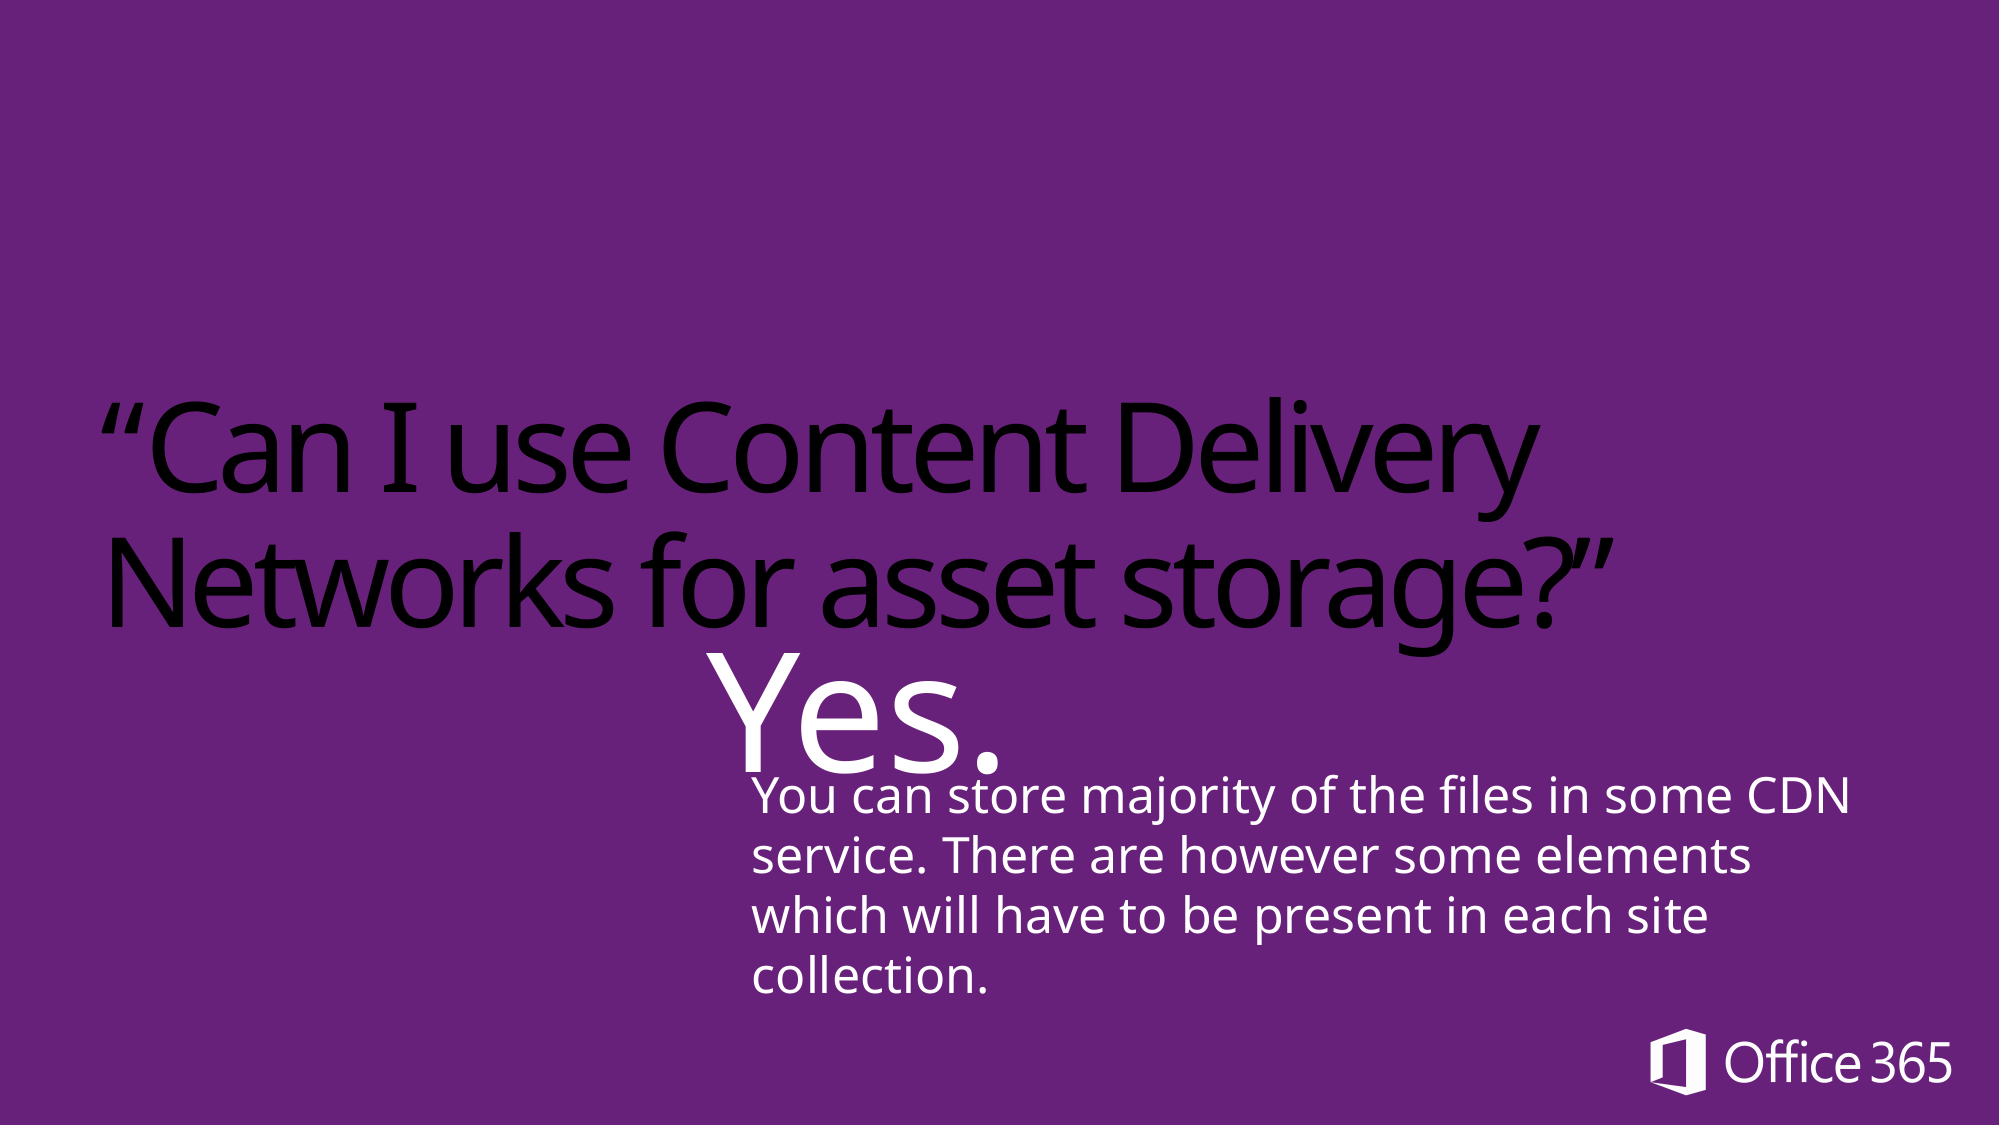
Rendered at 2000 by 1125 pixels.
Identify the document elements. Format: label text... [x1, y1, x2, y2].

text_box Yes. [691, 598, 1026, 813]
picture [1622, 1000, 1978, 1124]
title “Can I use Content Delivery Networks for asset storage?” [85, 462, 1914, 663]
text_box You can store majority of the files in some CDN service. There are however some elements which will have to be present in each site collection. [737, 756, 1909, 1012]
